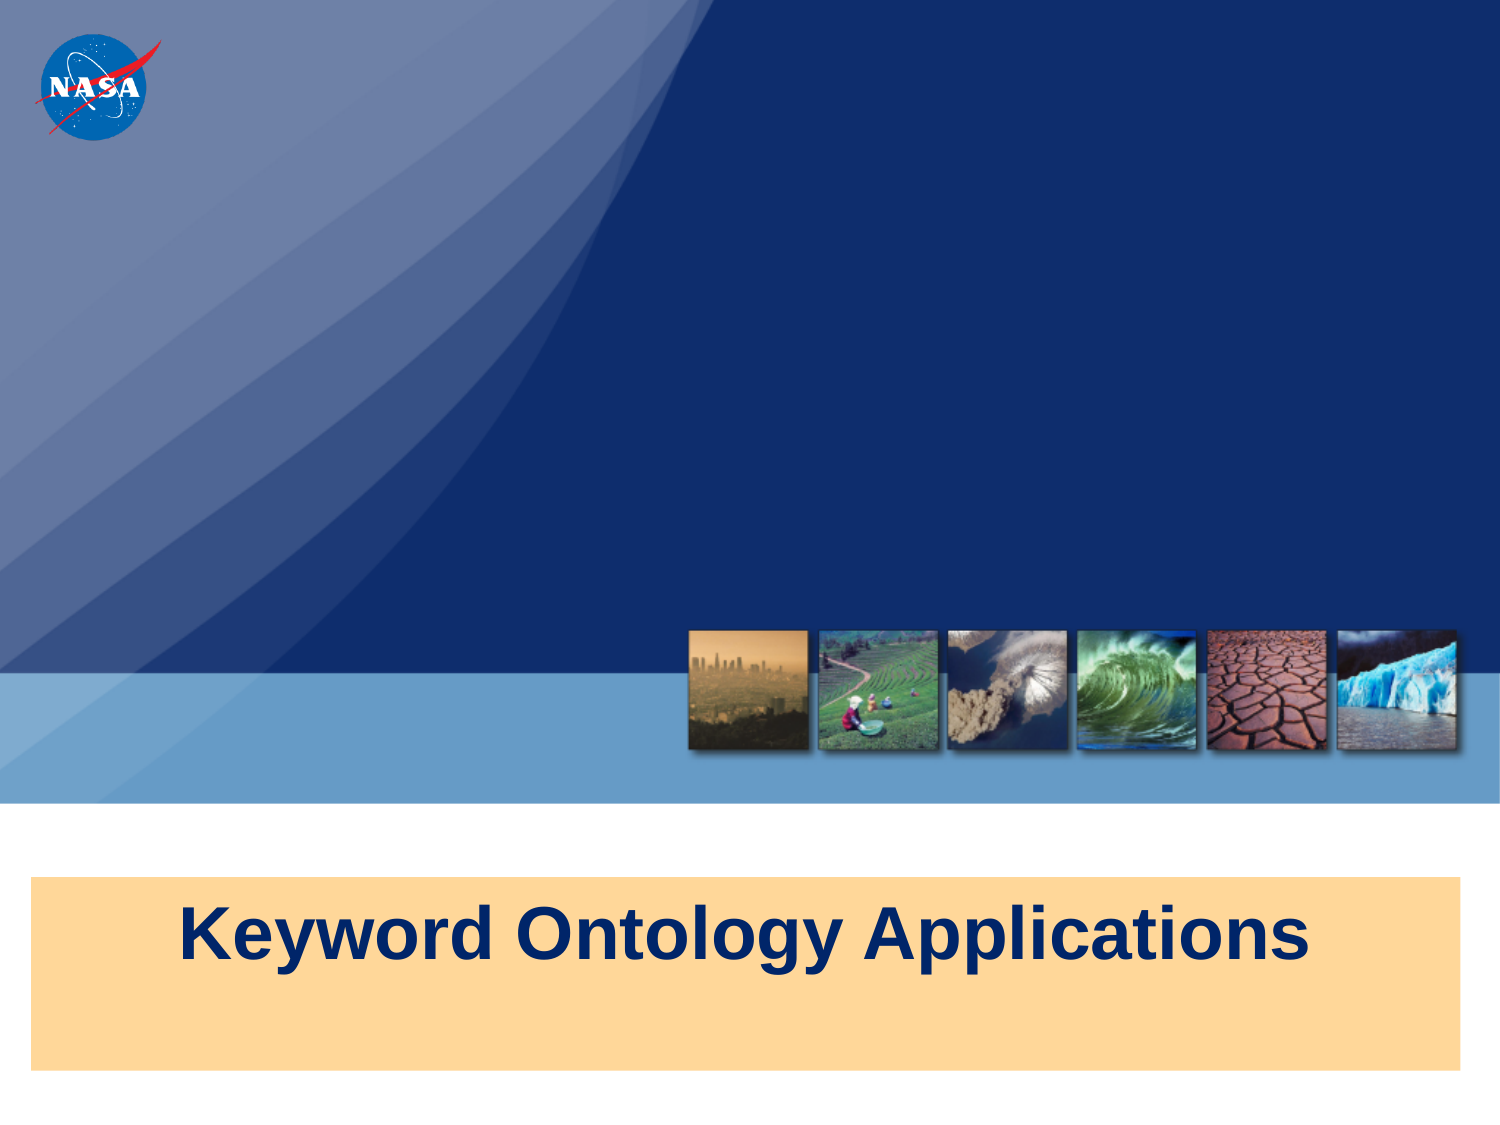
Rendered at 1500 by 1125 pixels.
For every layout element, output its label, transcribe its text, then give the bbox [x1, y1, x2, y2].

picture [0, 0, 1500, 1125]
subtitle Keyword Ontology Applications [31, 877, 1461, 1071]
